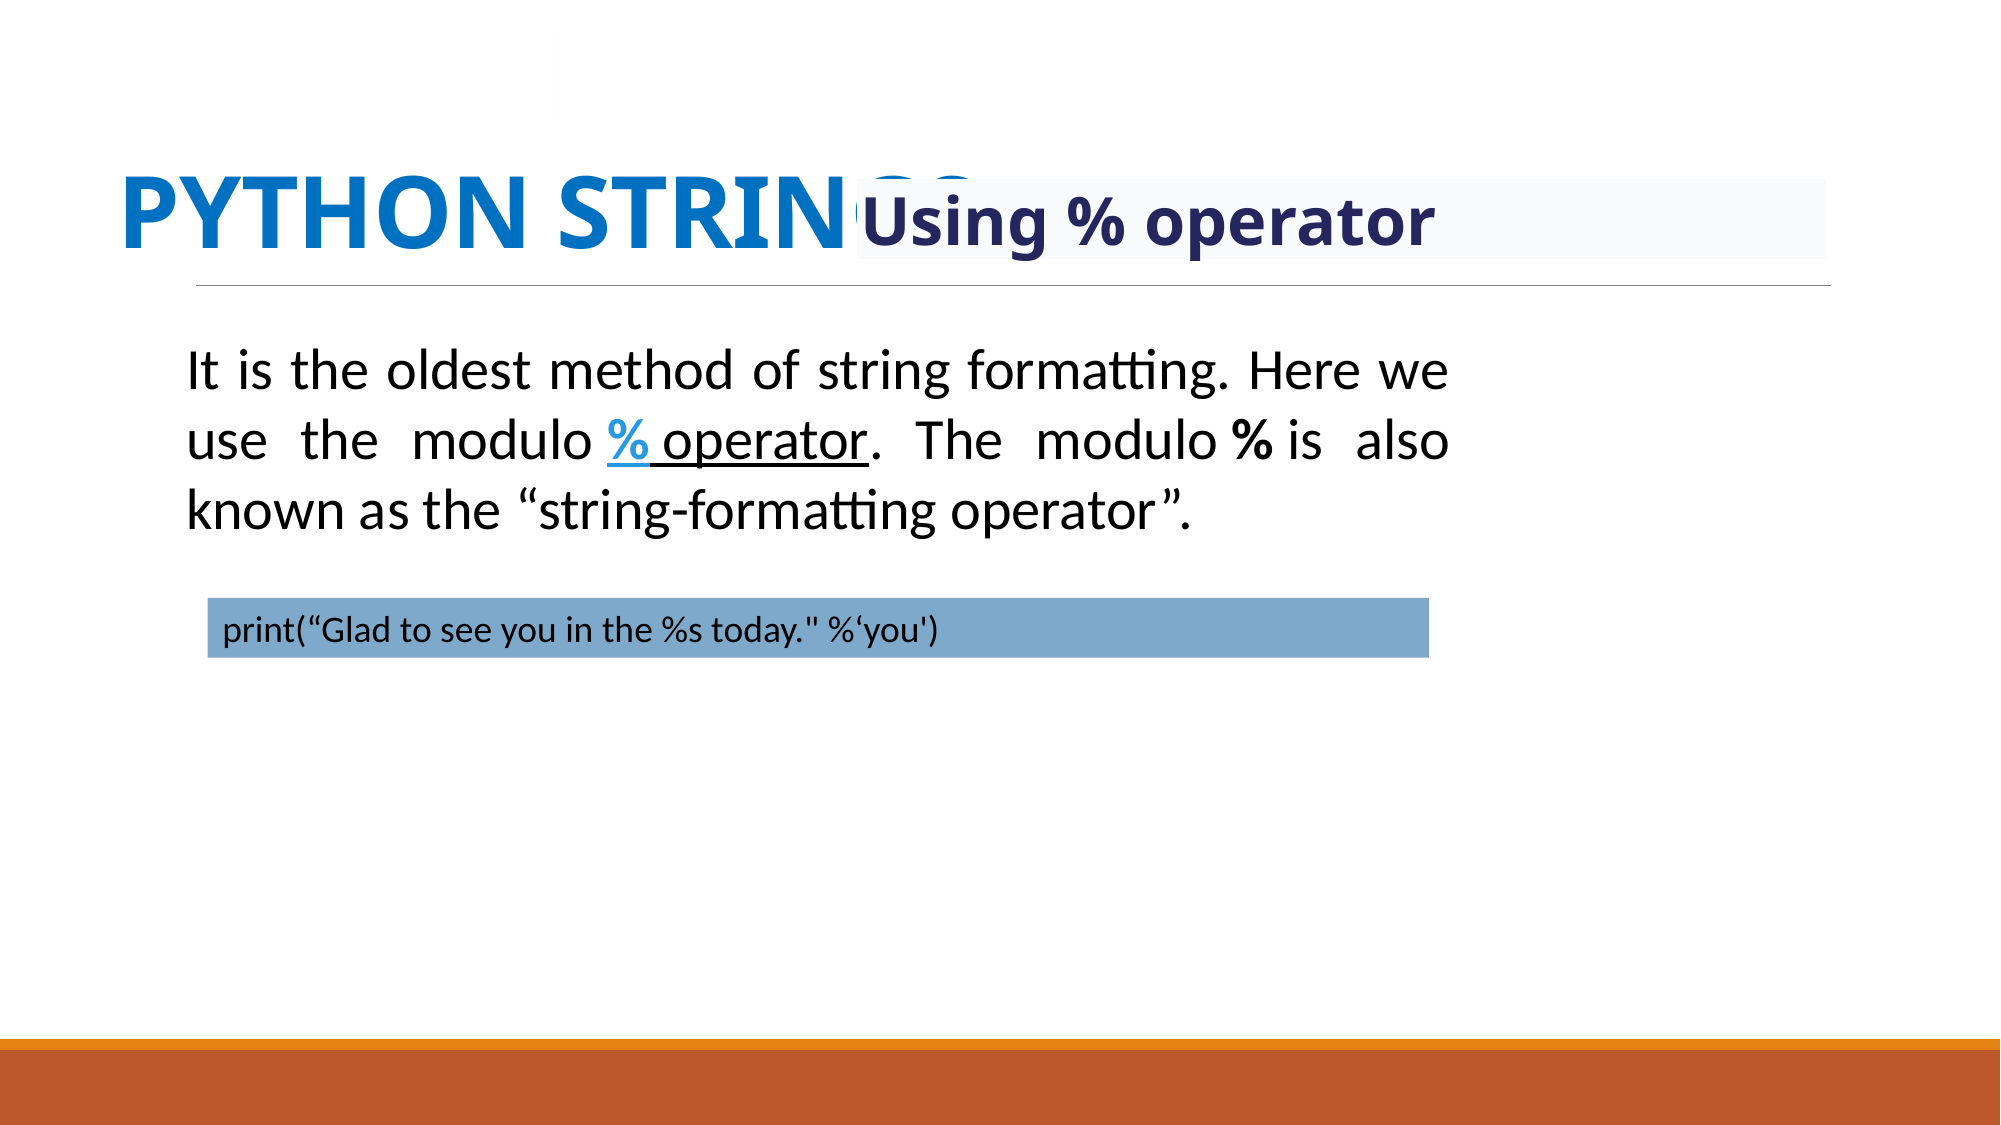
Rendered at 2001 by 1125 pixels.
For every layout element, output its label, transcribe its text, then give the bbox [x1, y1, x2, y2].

title PYTHON STRINGS [102, 38, 1753, 277]
text_box print(“Glad to see you in the %s today." %‘you') [207, 597, 1429, 658]
text_box Using % operator [857, 179, 1826, 260]
text_box It is the oldest method of string formatting. Here we use the modulo % operator. The modulo % is also known as the “string-formatting operator”. [171, 323, 1465, 549]
